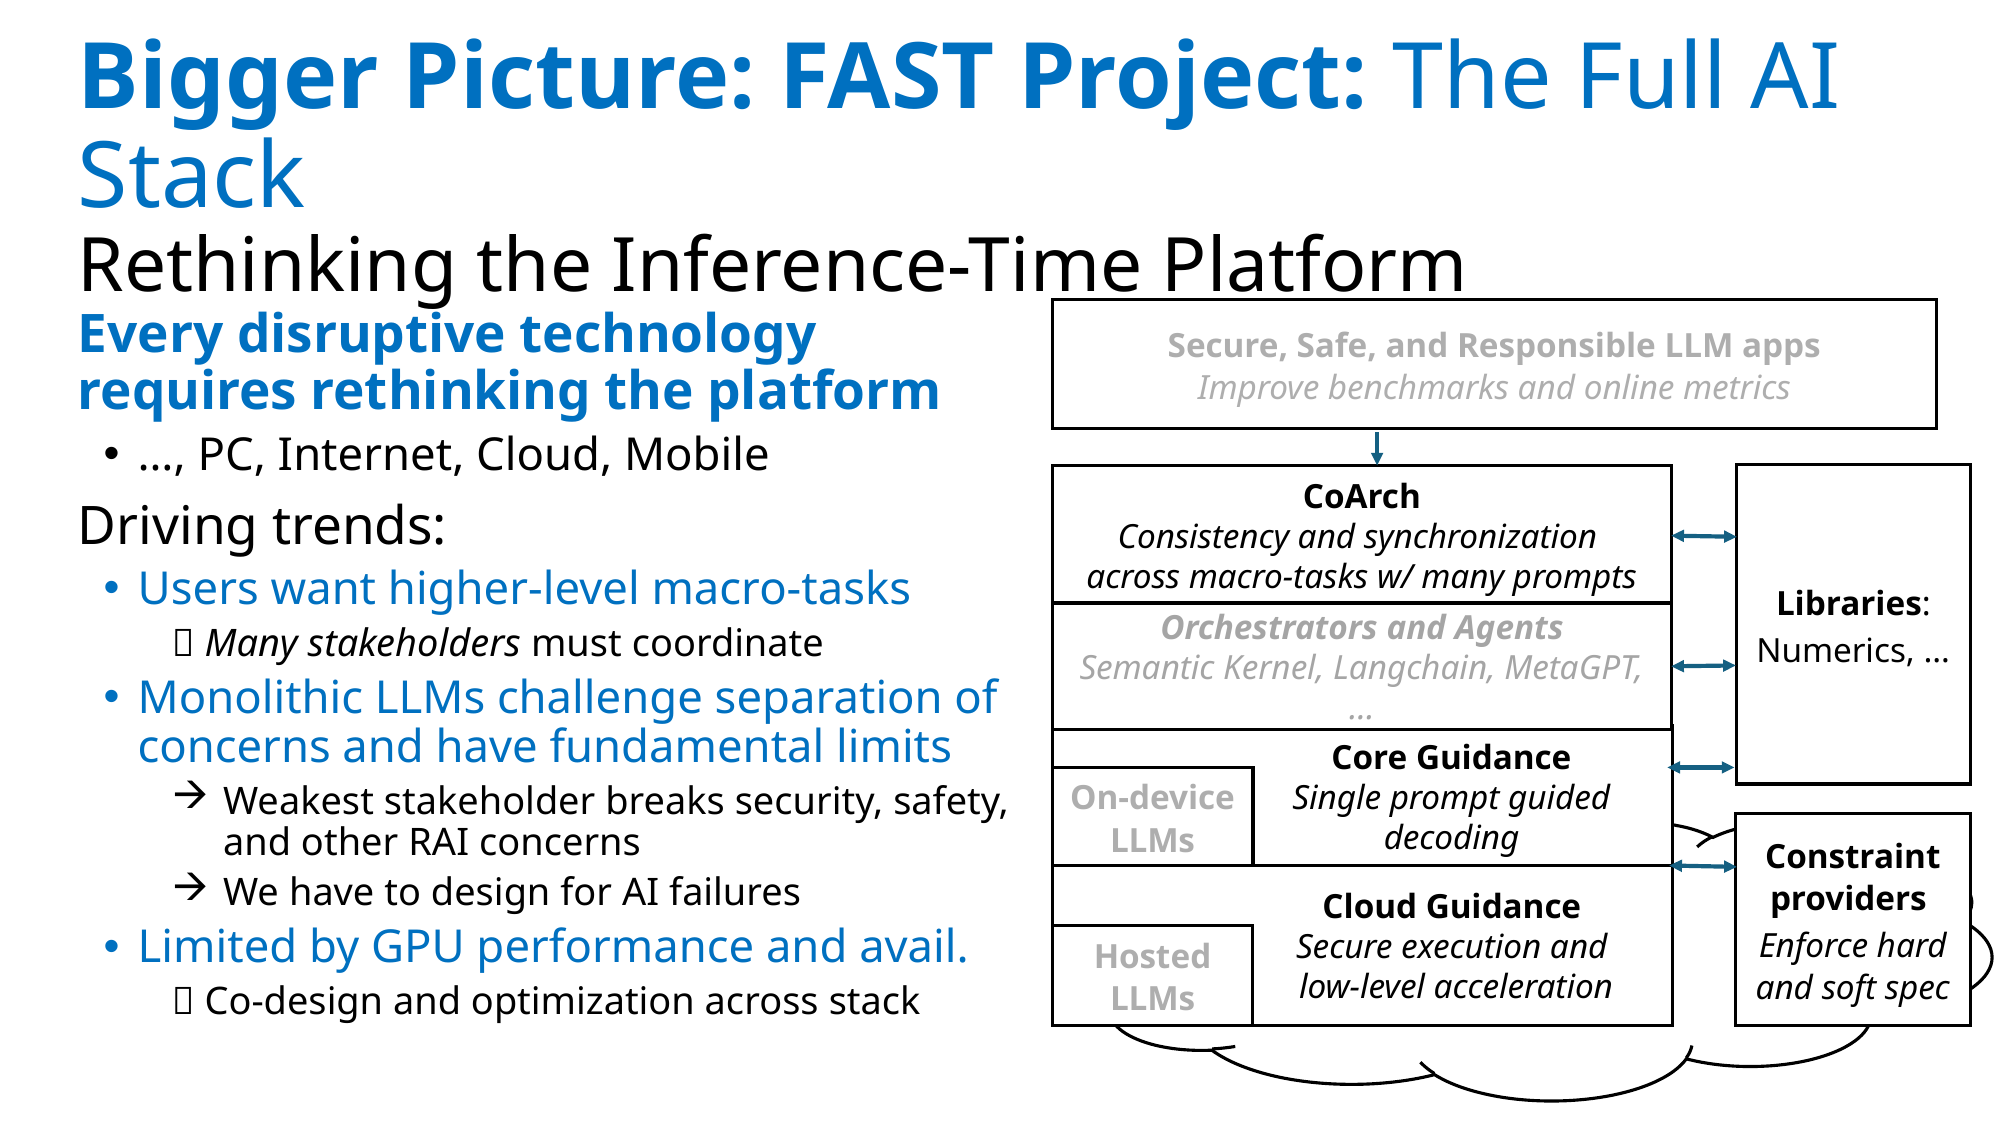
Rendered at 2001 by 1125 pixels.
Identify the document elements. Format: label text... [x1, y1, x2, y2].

text_box [24, 24, 2000, 100]
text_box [1051, 298, 1993, 1101]
title Bigger Picture: FAST Project: The Full AI Stack Rethinking the Inference-Time Platform [63, 100, 1863, 278]
list Every disruptive technology requires rethinking the platform …, PC, Internet, Cloud, Mobile Driving trends: Users want higher-level macro-tasks  Many stakeholders must coordinate Monolithic LLMs challenge separation of concerns and have fundamental limits Weakest stakeholder breaks security, safety, and other RAI concerns We have to design for AI failures Limited by GPU performance and avail.  Co-design and optimization across stack [63, 299, 1034, 1066]
